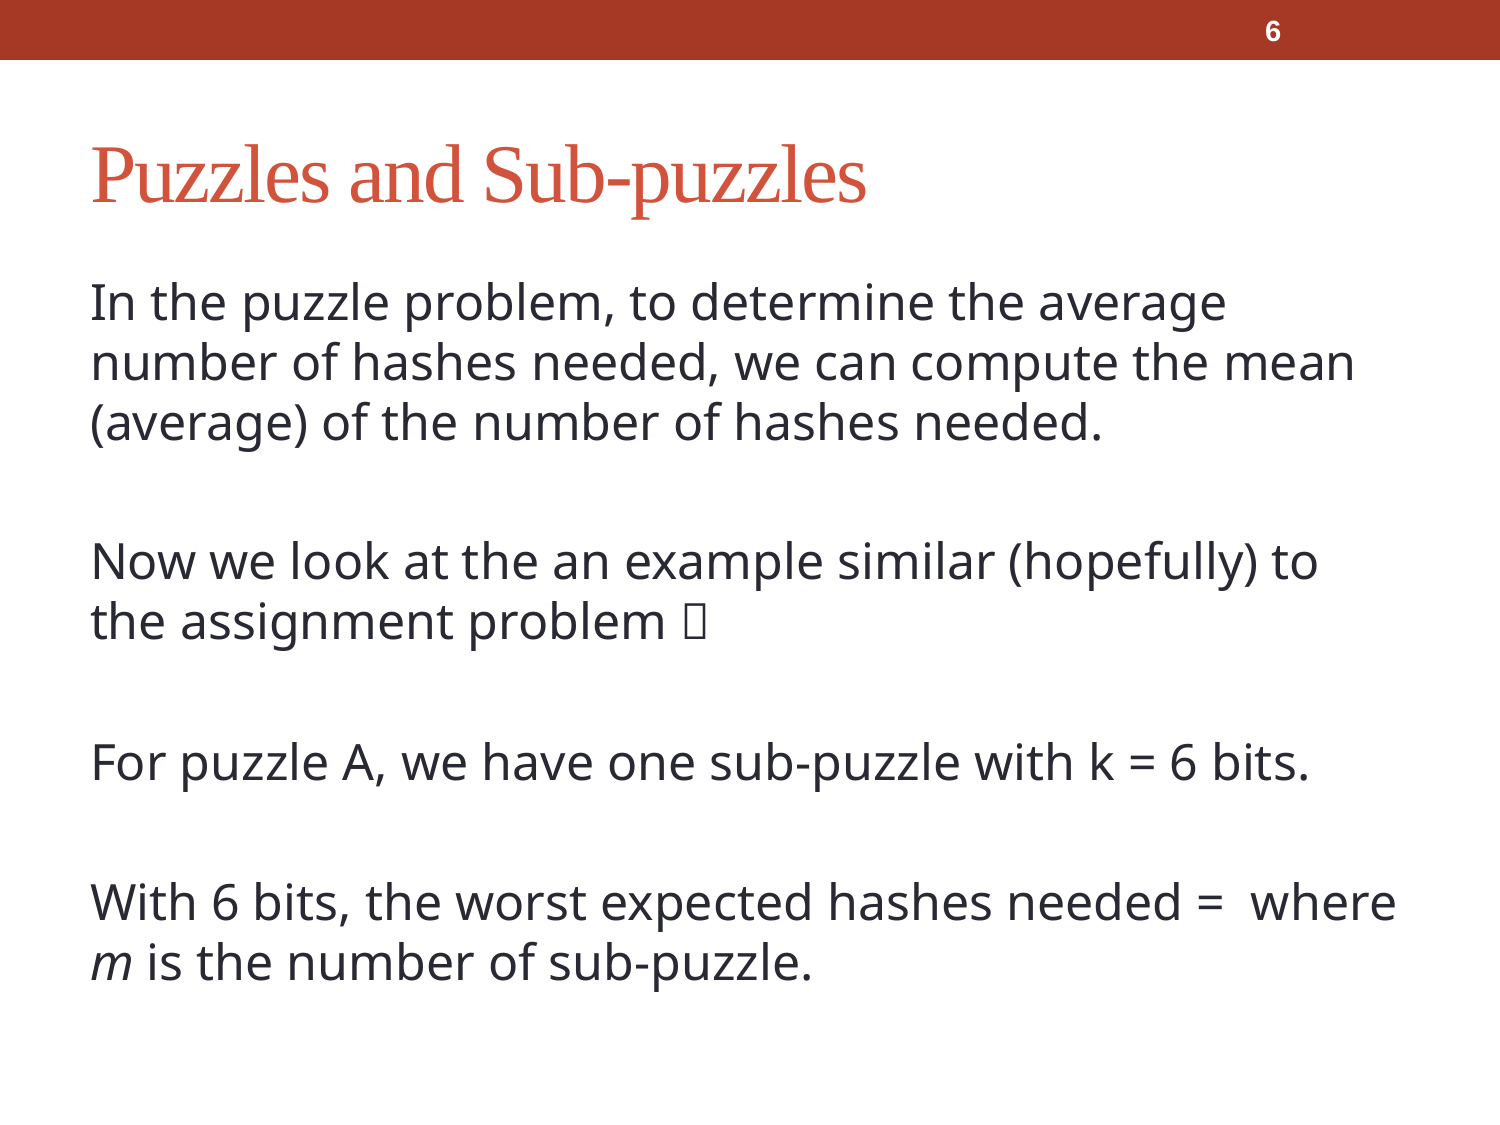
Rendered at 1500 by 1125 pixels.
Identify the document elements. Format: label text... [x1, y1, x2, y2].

title Puzzles and Sub-puzzles [75, 87, 1425, 250]
slide_number 6 [1250, 3, 1425, 57]
